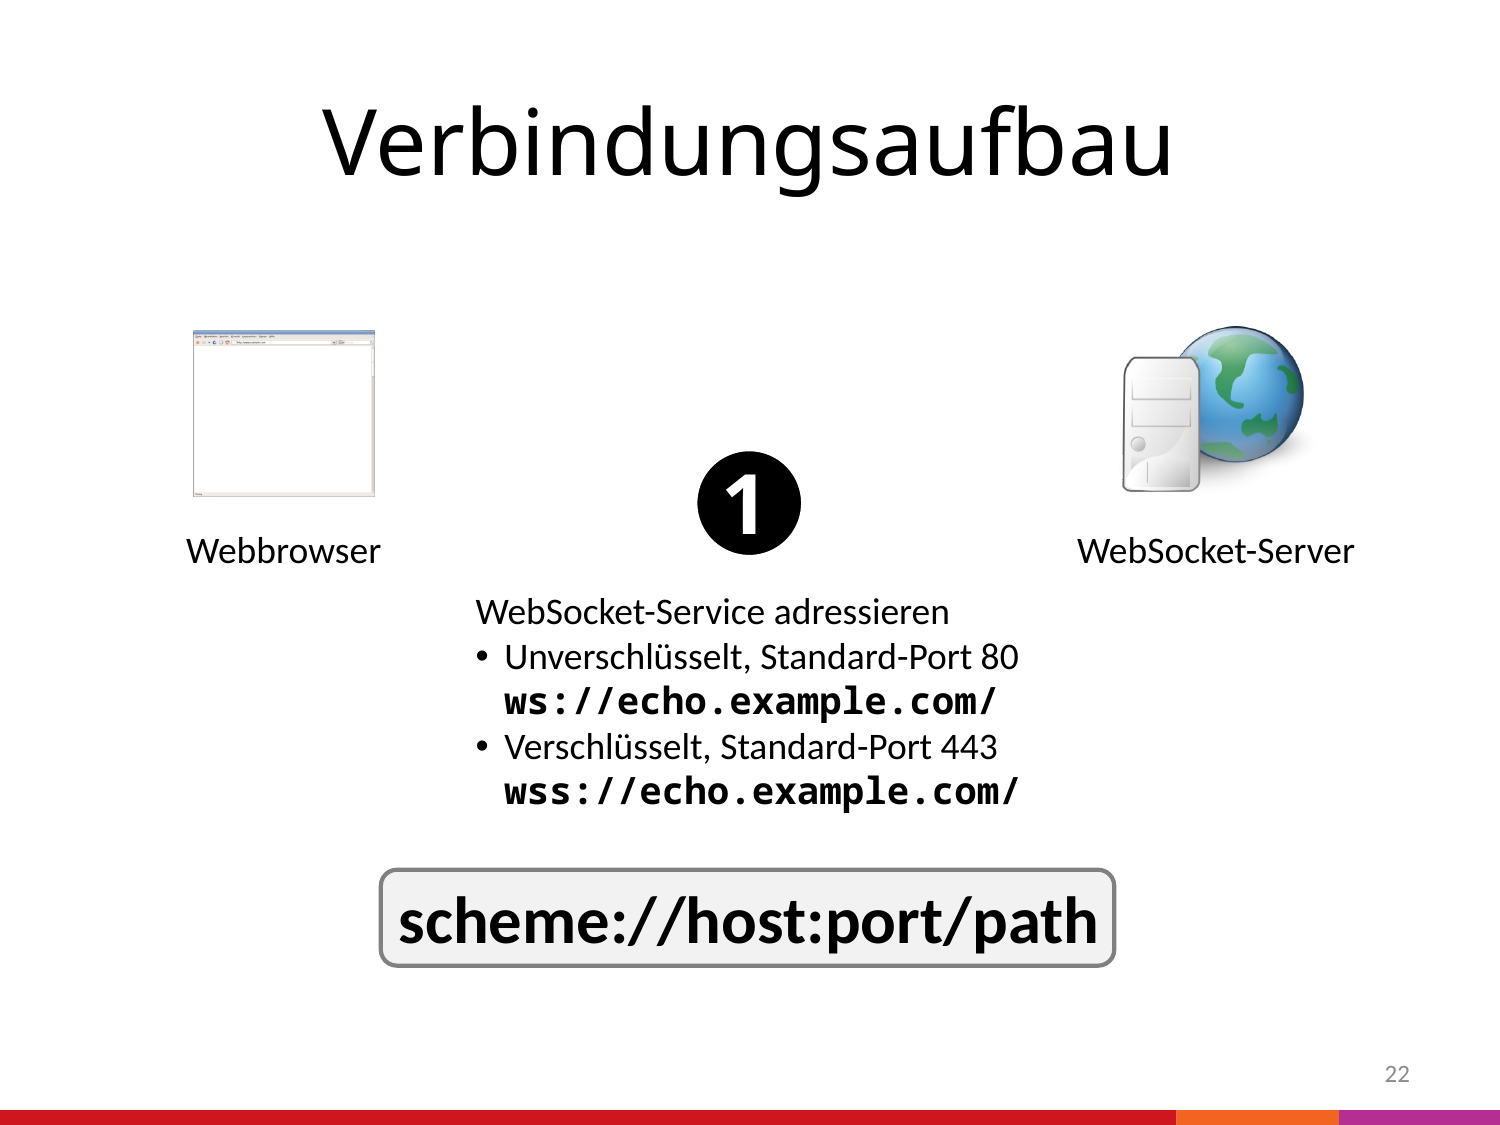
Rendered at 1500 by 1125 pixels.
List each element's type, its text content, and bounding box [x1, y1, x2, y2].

picture [193, 329, 375, 497]
text_box Webbrowser [171, 519, 397, 579]
text_box WebSocket-Service adressieren Unverschlüsselt, Standard-Port 80 ws://echo.example.com/ Verschlüsselt, Standard-Port 443 wss://echo.example.com/ [460, 580, 1037, 820]
text_box scheme://host:port/path [383, 869, 1116, 965]
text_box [695, 444, 804, 561]
text_box [378, 874, 383, 962]
text_box WebSocket-Server [1062, 519, 1371, 579]
slide_number 22 [1074, 1042, 1425, 1103]
picture [1113, 325, 1319, 496]
title Verbindungsaufbau [75, 45, 1425, 233]
